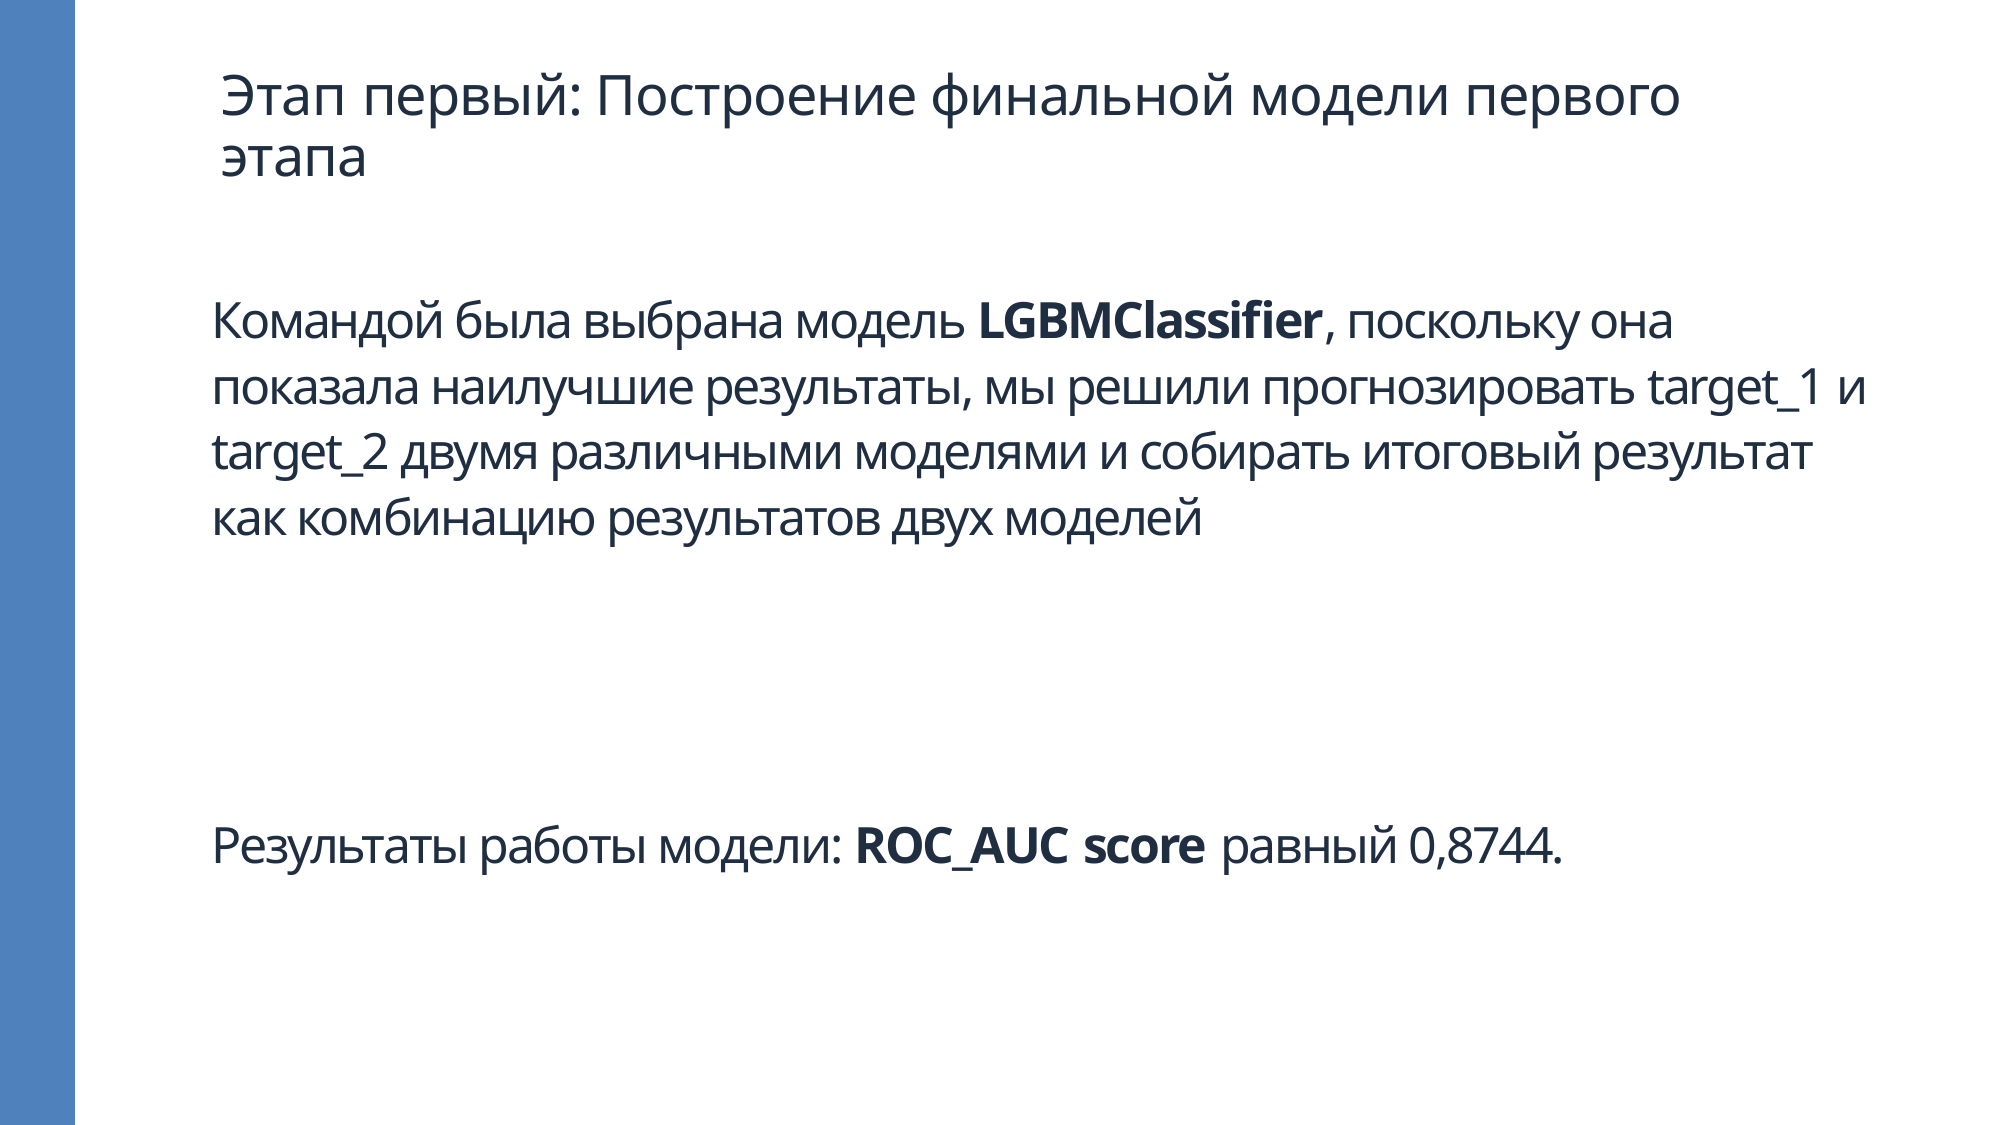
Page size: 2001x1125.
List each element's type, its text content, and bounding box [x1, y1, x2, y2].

text_box Этап первый: Построение финальной модели первого этапа [206, 60, 1797, 196]
